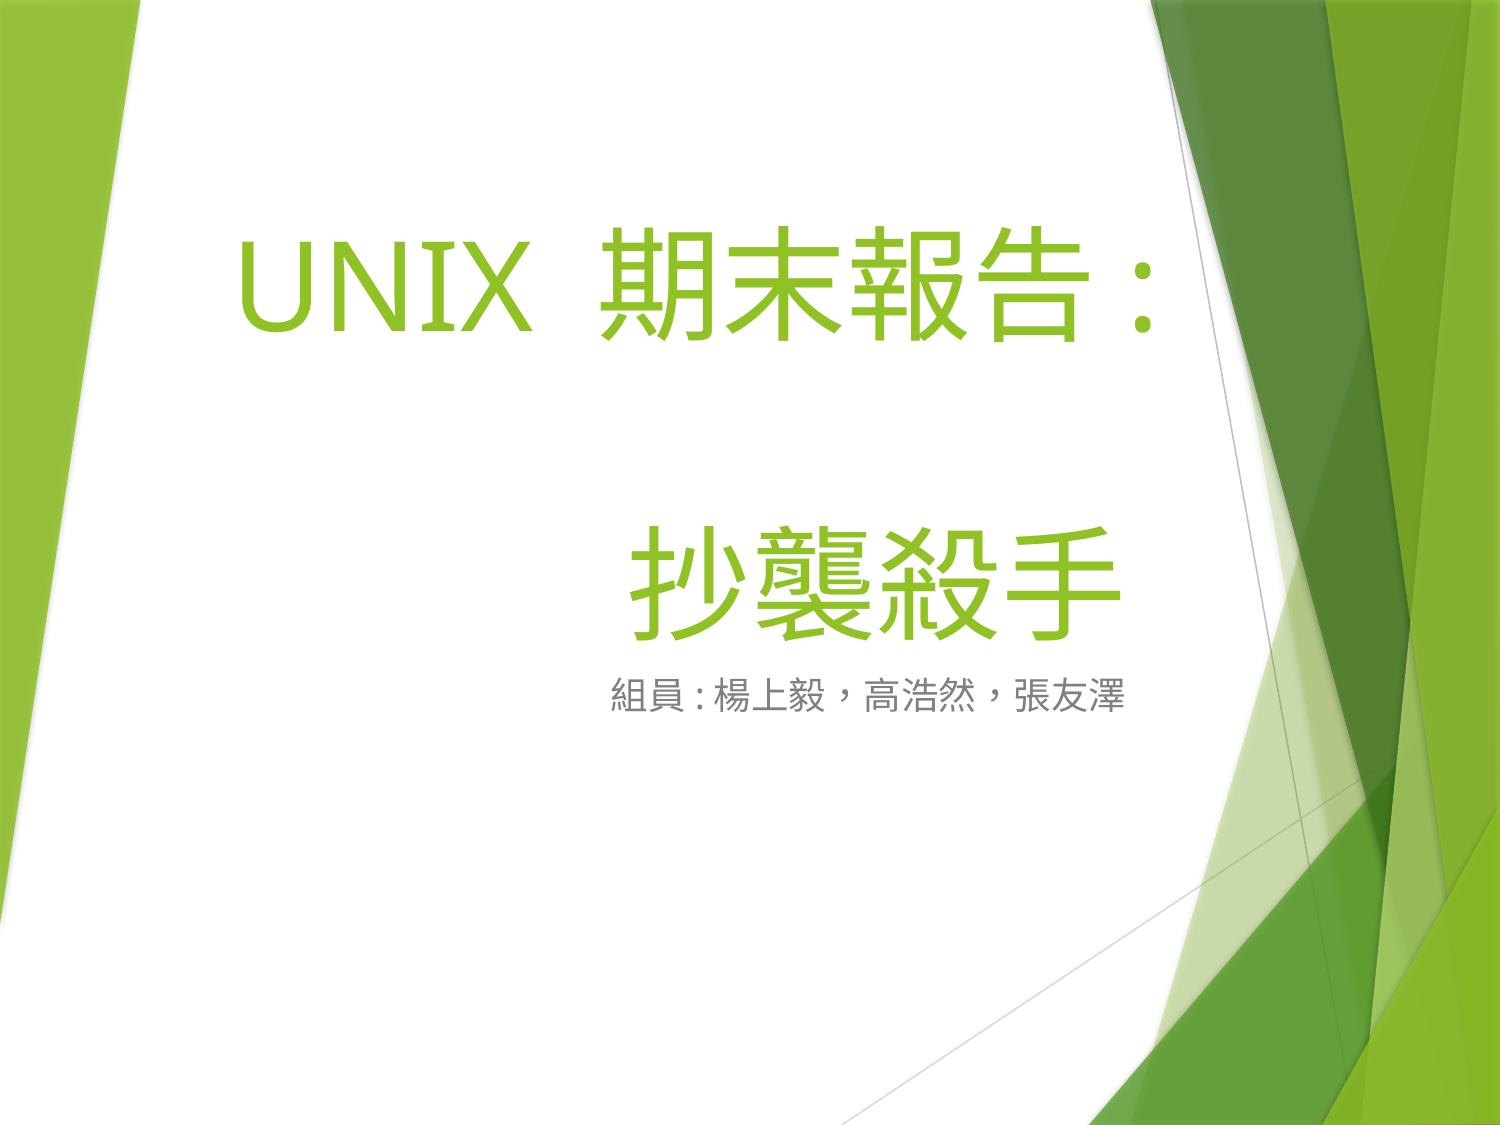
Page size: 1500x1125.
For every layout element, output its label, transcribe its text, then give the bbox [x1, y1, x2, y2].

subtitle 組員:楊上毅，高浩然，張友澤 [185, 664, 1142, 845]
title UNIX 期末報告: 抄襲殺手 [185, 394, 1142, 664]
